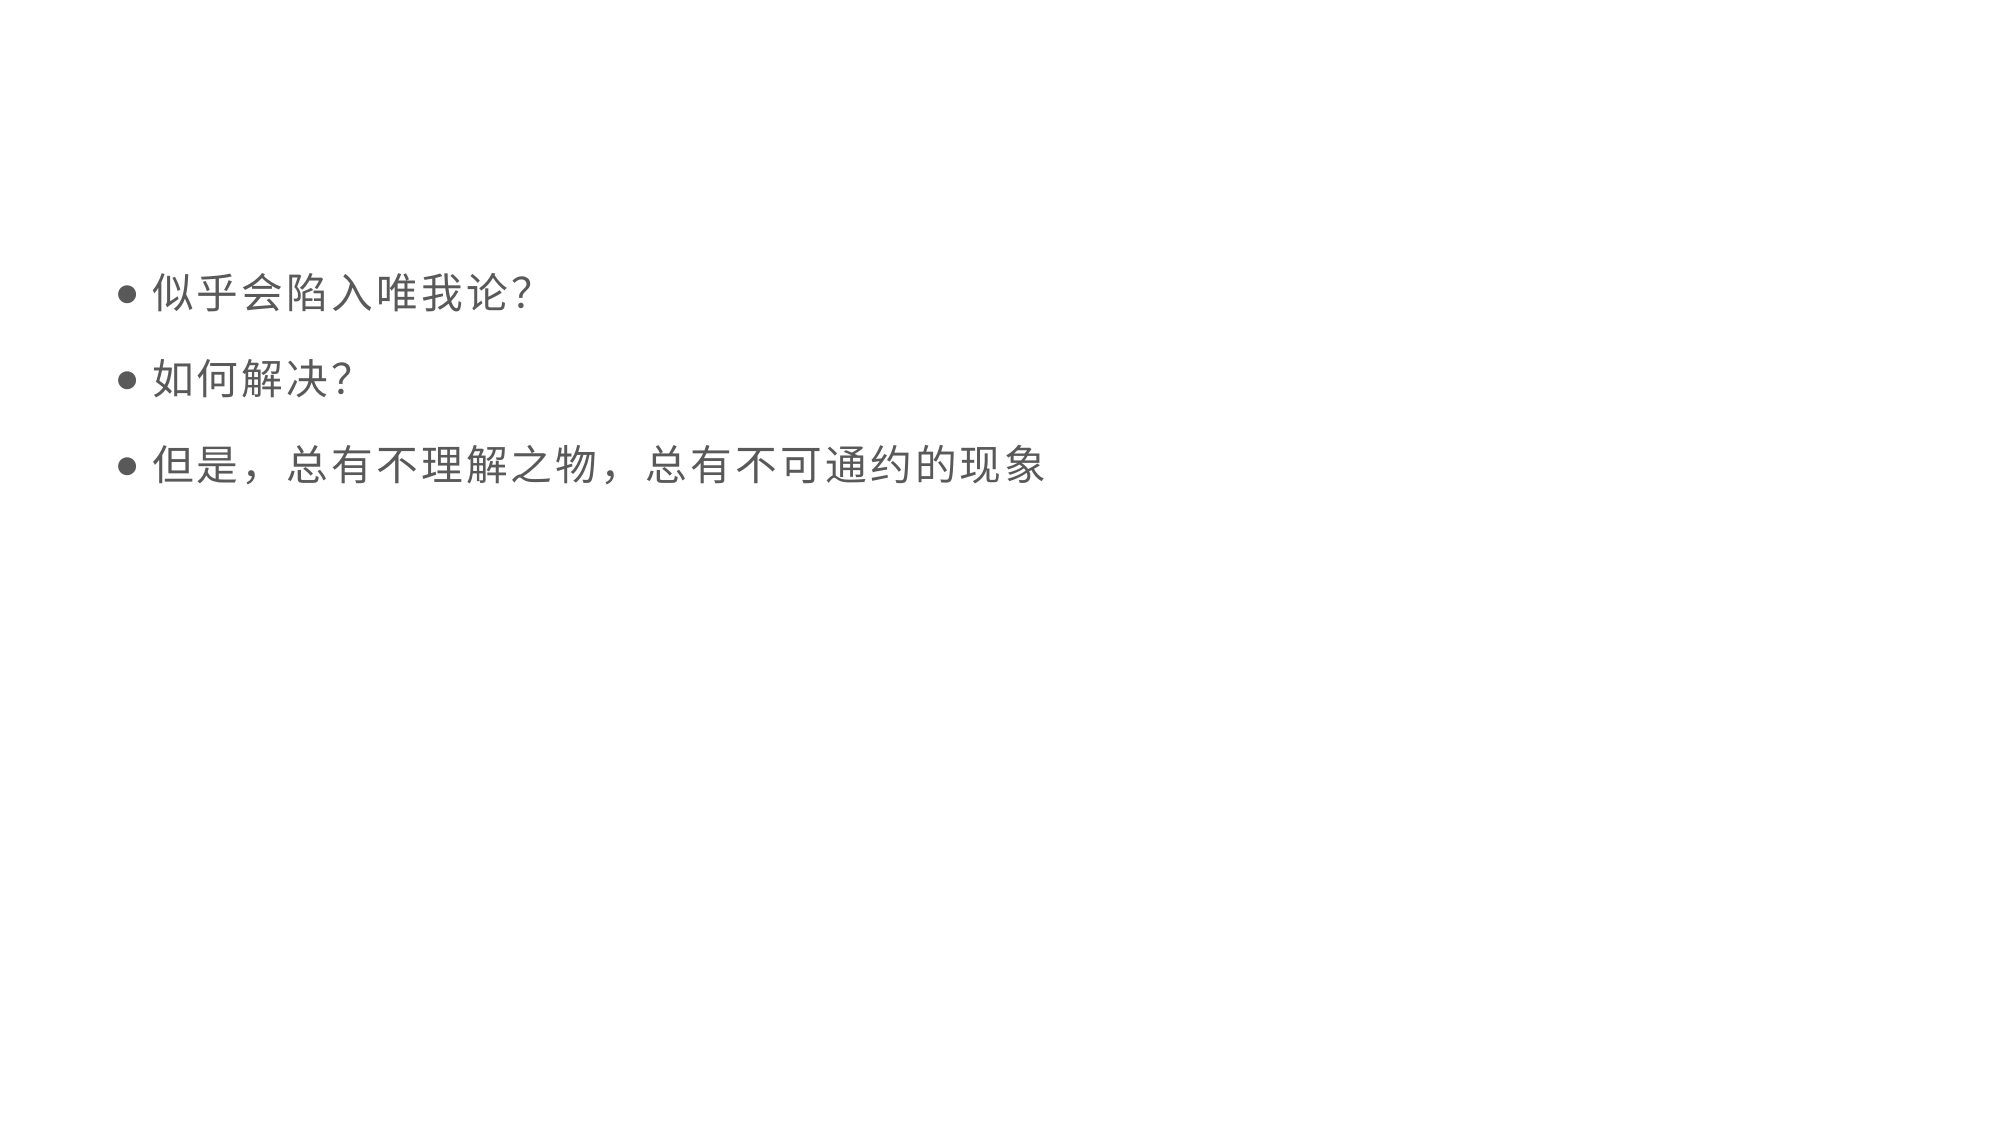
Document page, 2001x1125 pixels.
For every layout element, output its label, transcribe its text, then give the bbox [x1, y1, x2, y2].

list 似乎会陷入唯我论？ 如何解决？ 但是，总有不理解之物，总有不可通约的现象 [99, 244, 1900, 1026]
